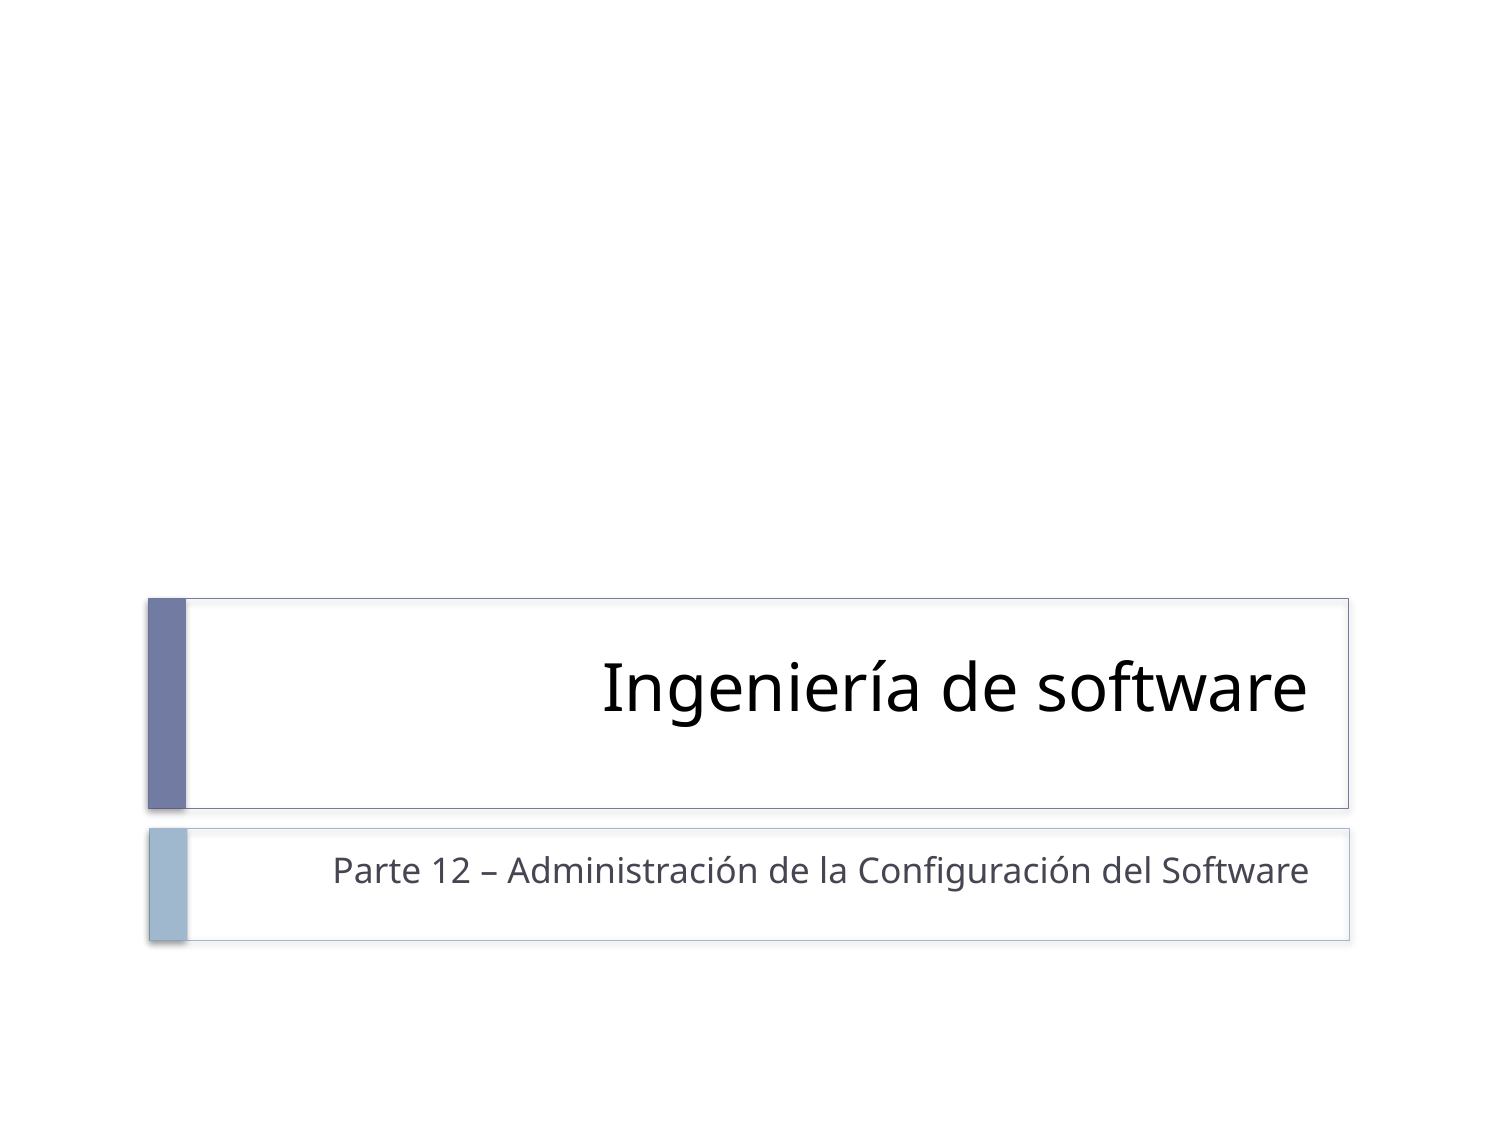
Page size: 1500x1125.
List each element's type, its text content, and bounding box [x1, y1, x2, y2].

subtitle Parte 12 – Administración de la Configuración del Software [200, 840, 1325, 929]
title Ingeniería de software [200, 637, 1325, 800]
